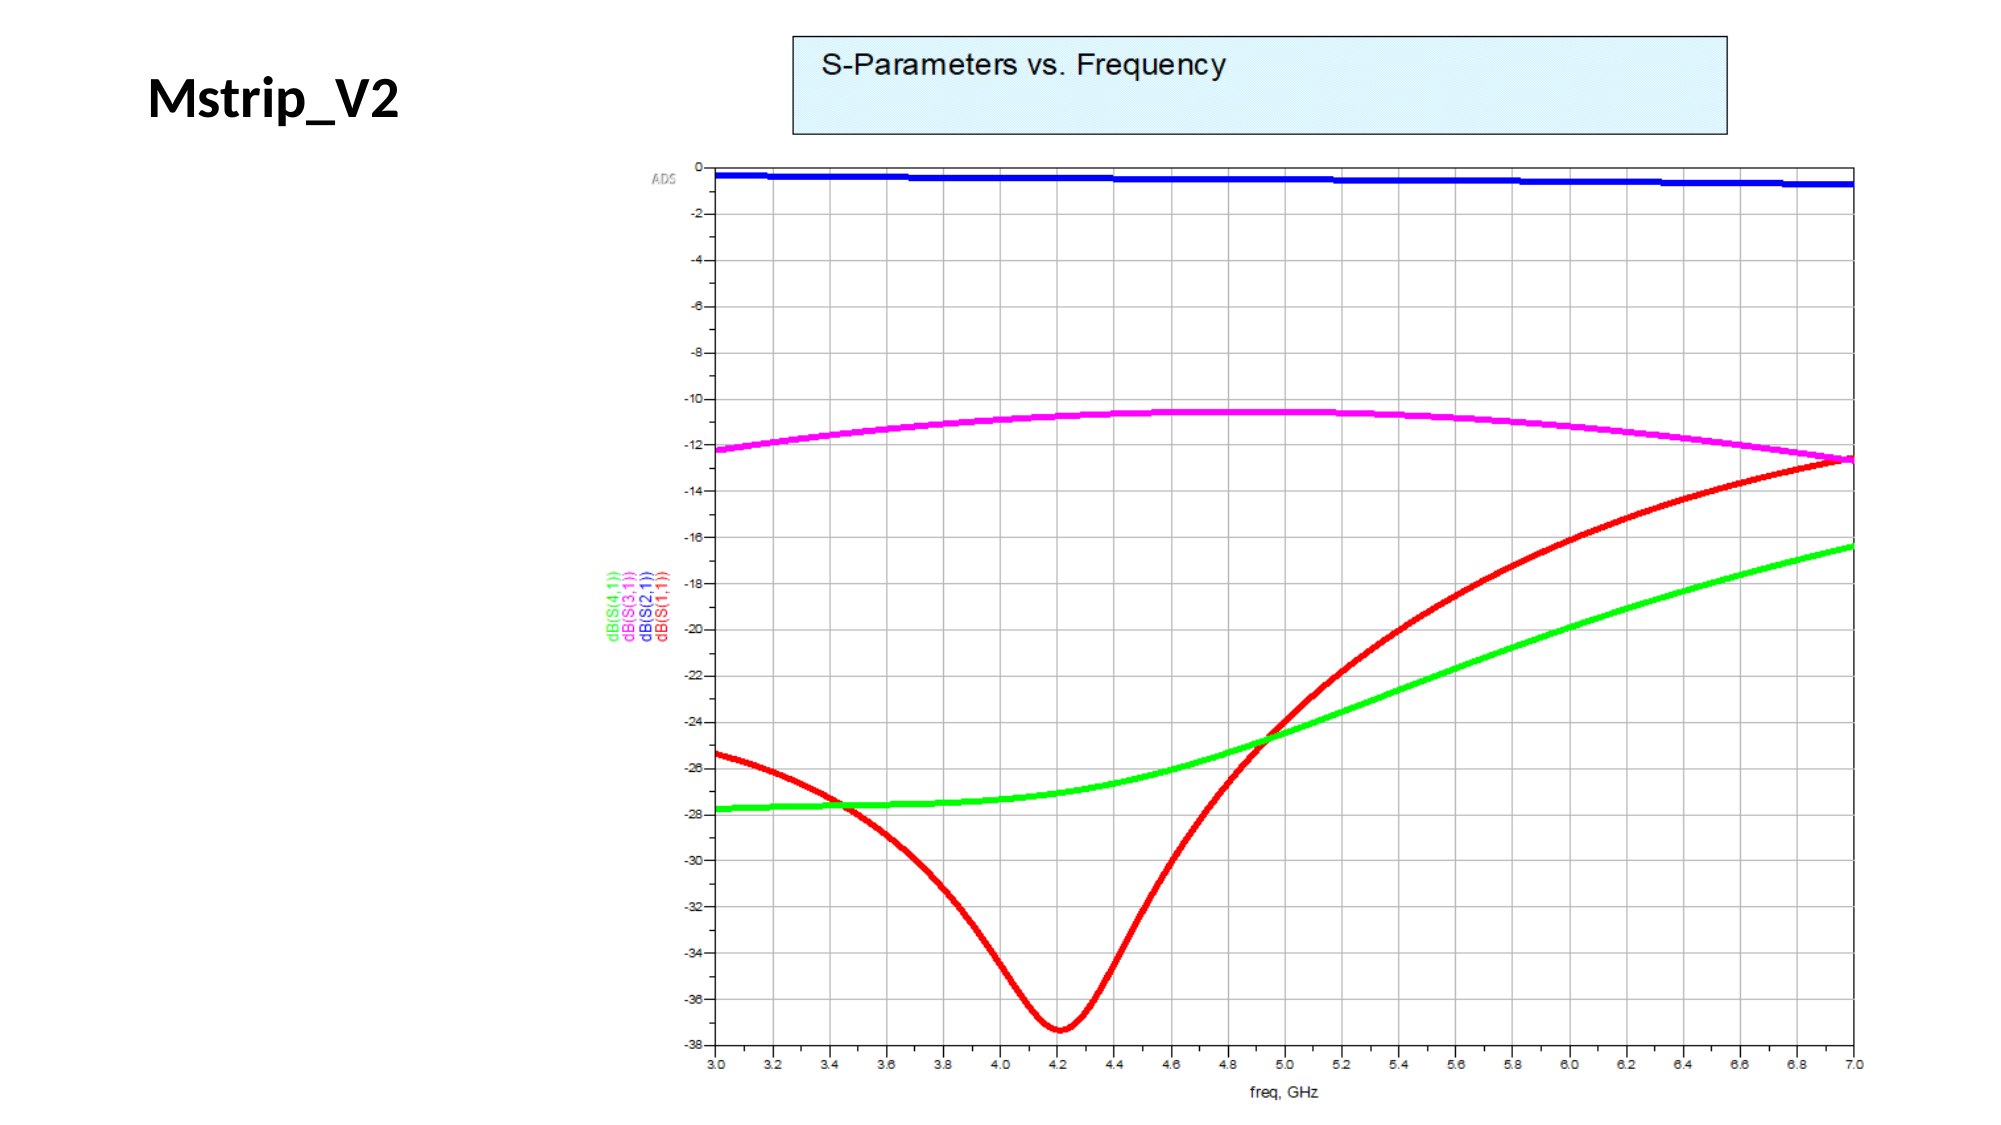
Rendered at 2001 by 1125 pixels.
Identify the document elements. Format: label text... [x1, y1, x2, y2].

picture [600, 16, 1889, 1109]
text_box Mstrip_V2 [132, 51, 439, 137]
